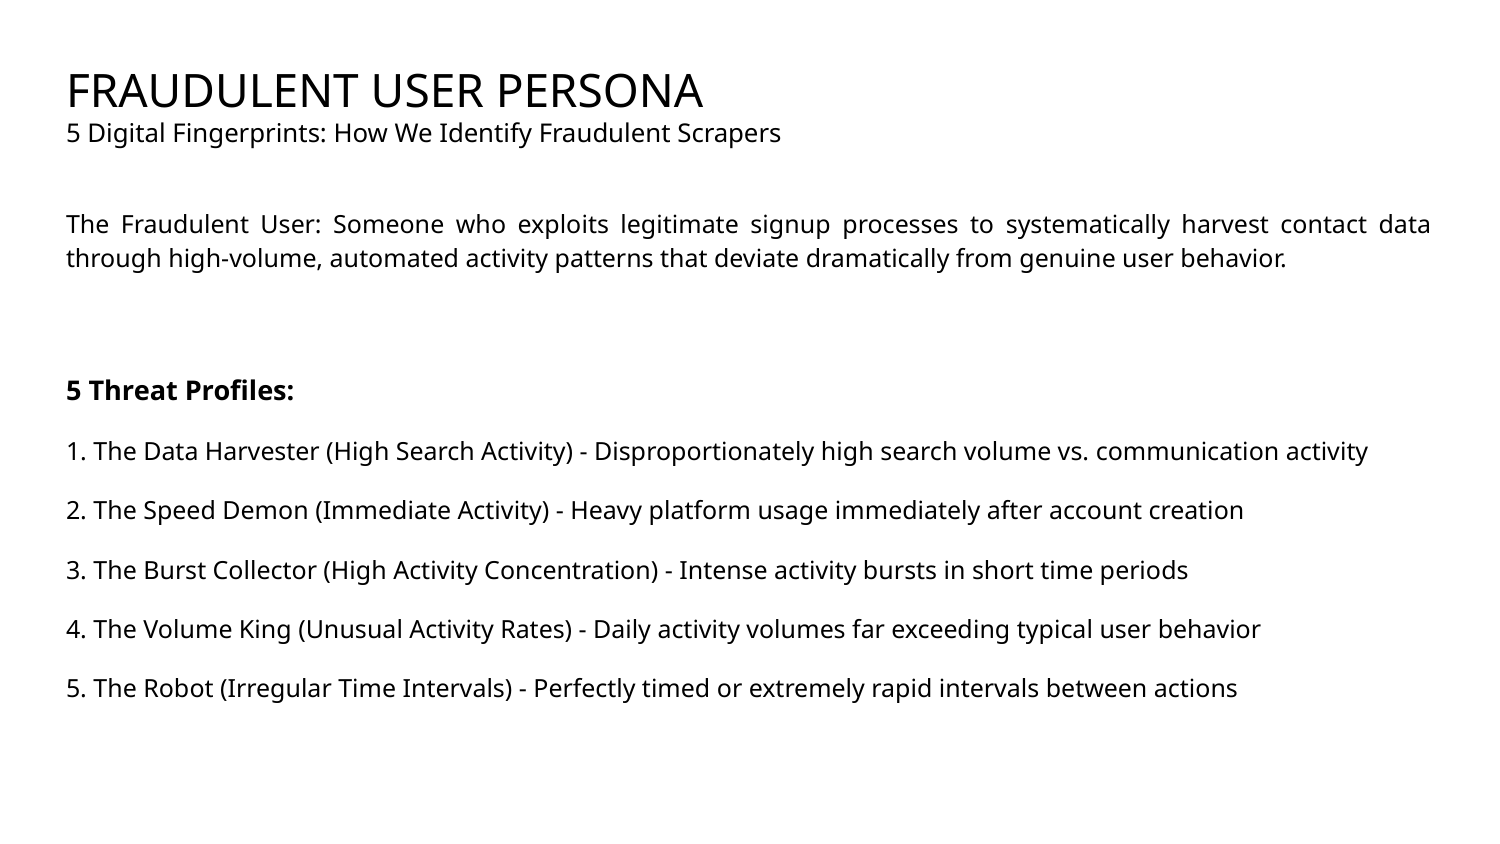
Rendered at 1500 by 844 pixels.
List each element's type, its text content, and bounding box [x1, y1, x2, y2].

title FRAUDULENT USER PERSONA 5 Digital Fingerprints: How We Identify Fraudulent Scrapers [51, 46, 1449, 164]
list The Fraudulent User: Someone who exploits legitimate signup processes to systematically harvest contact data through high-volume, automated activity patterns that deviate dramatically from genuine user behavior. 5 Threat Profiles: 1. The Data Harvester (High Search Activity) - Disproportionately high search volume vs. communication activity 2. The Speed Demon (Immediate Activity) - Heavy platform usage immediately after account creation 3. The Burst Collector (High Activity Concentration) - Intense activity bursts in short time periods 4. The Volume King (Unusual Activity Rates) - Daily activity volumes far exceeding typical user behavior 5. The Robot (Irregular Time Intervals) - Perfectly timed or extremely rapid intervals between actions [51, 189, 1449, 815]
